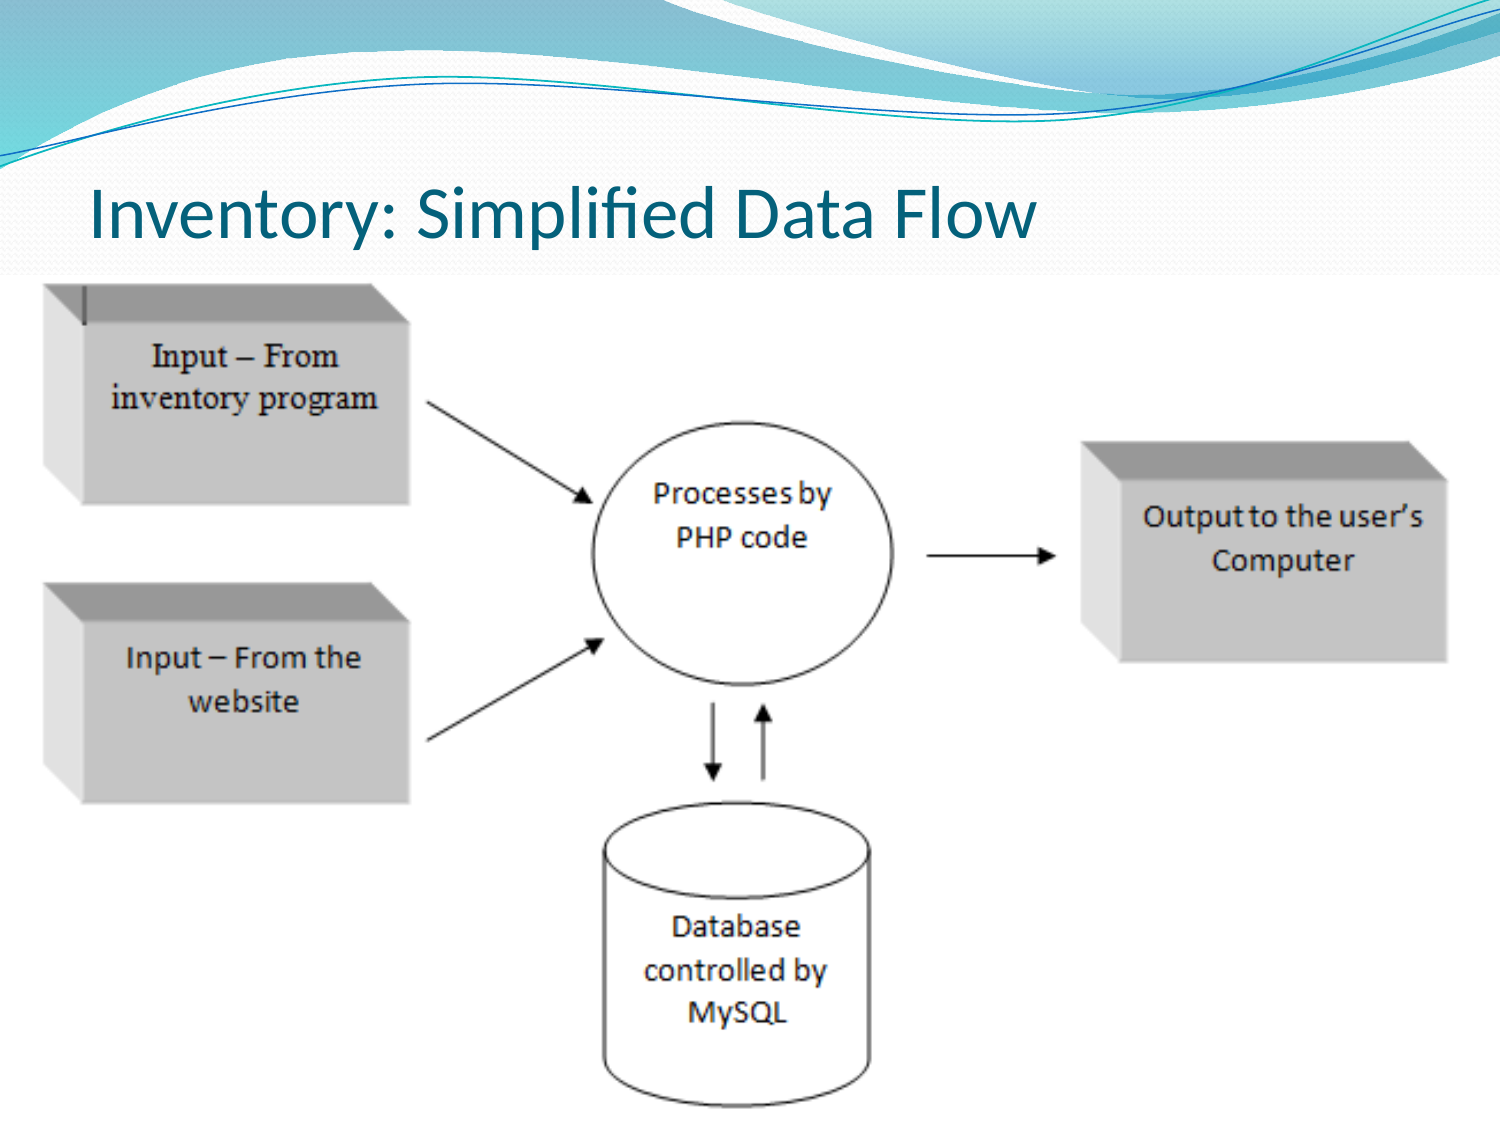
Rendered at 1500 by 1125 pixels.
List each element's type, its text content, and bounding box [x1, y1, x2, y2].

picture [0, 275, 1500, 1125]
title Inventory: Simplified Data Flow [88, 66, 1439, 254]
